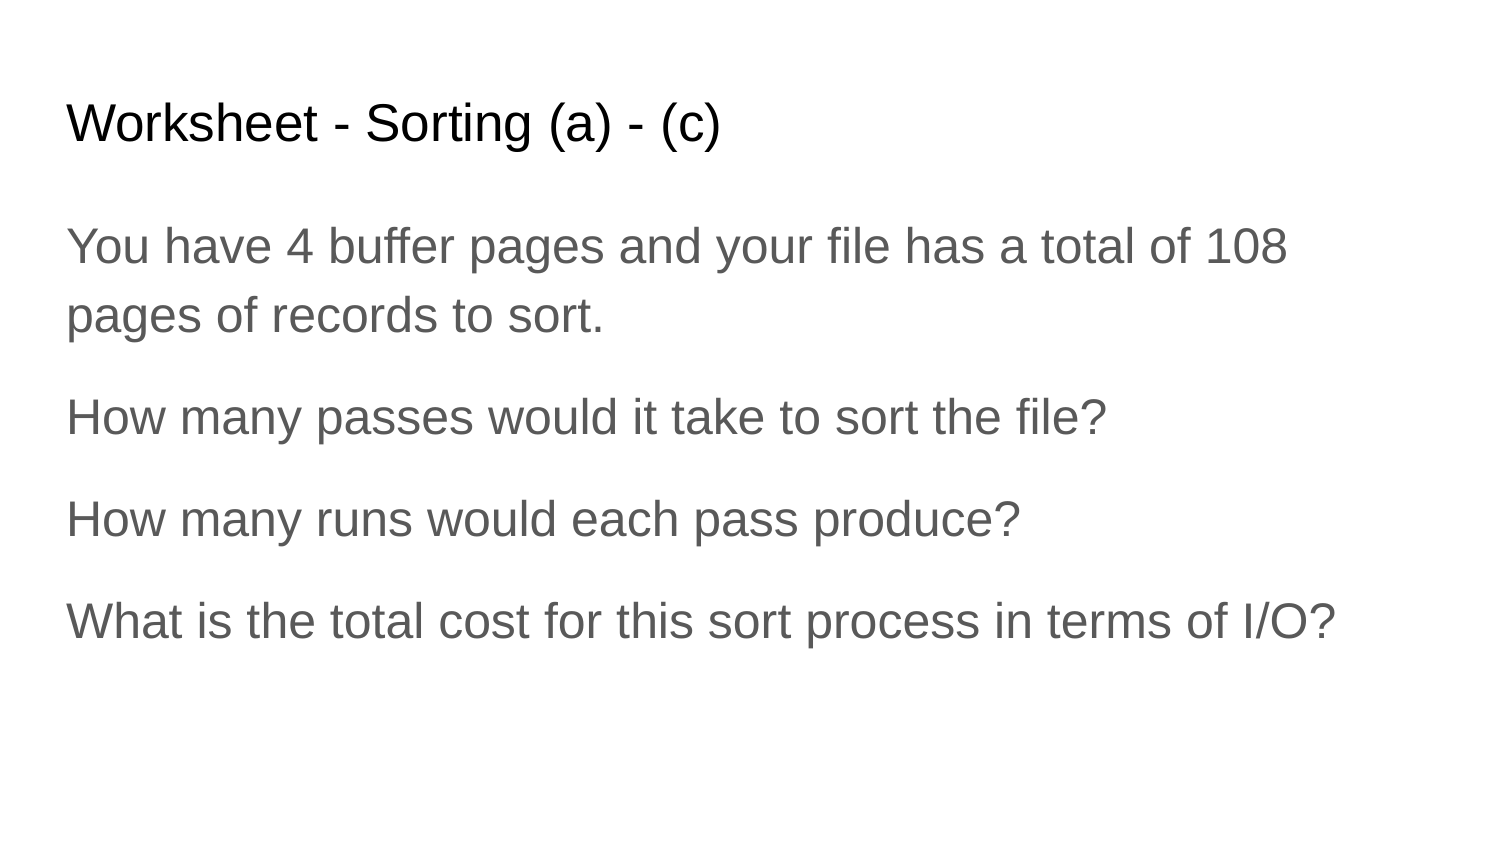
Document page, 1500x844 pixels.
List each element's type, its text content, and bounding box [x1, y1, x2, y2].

title Worksheet - Sorting (a) - (c) [51, 72, 1449, 167]
list You have 4 buffer pages and your file has a total of 108 pages of records to sort. How many passes would it take to sort the file? How many runs would each pass produce? What is the total cost for this sort process in terms of I/O? [51, 189, 1434, 791]
